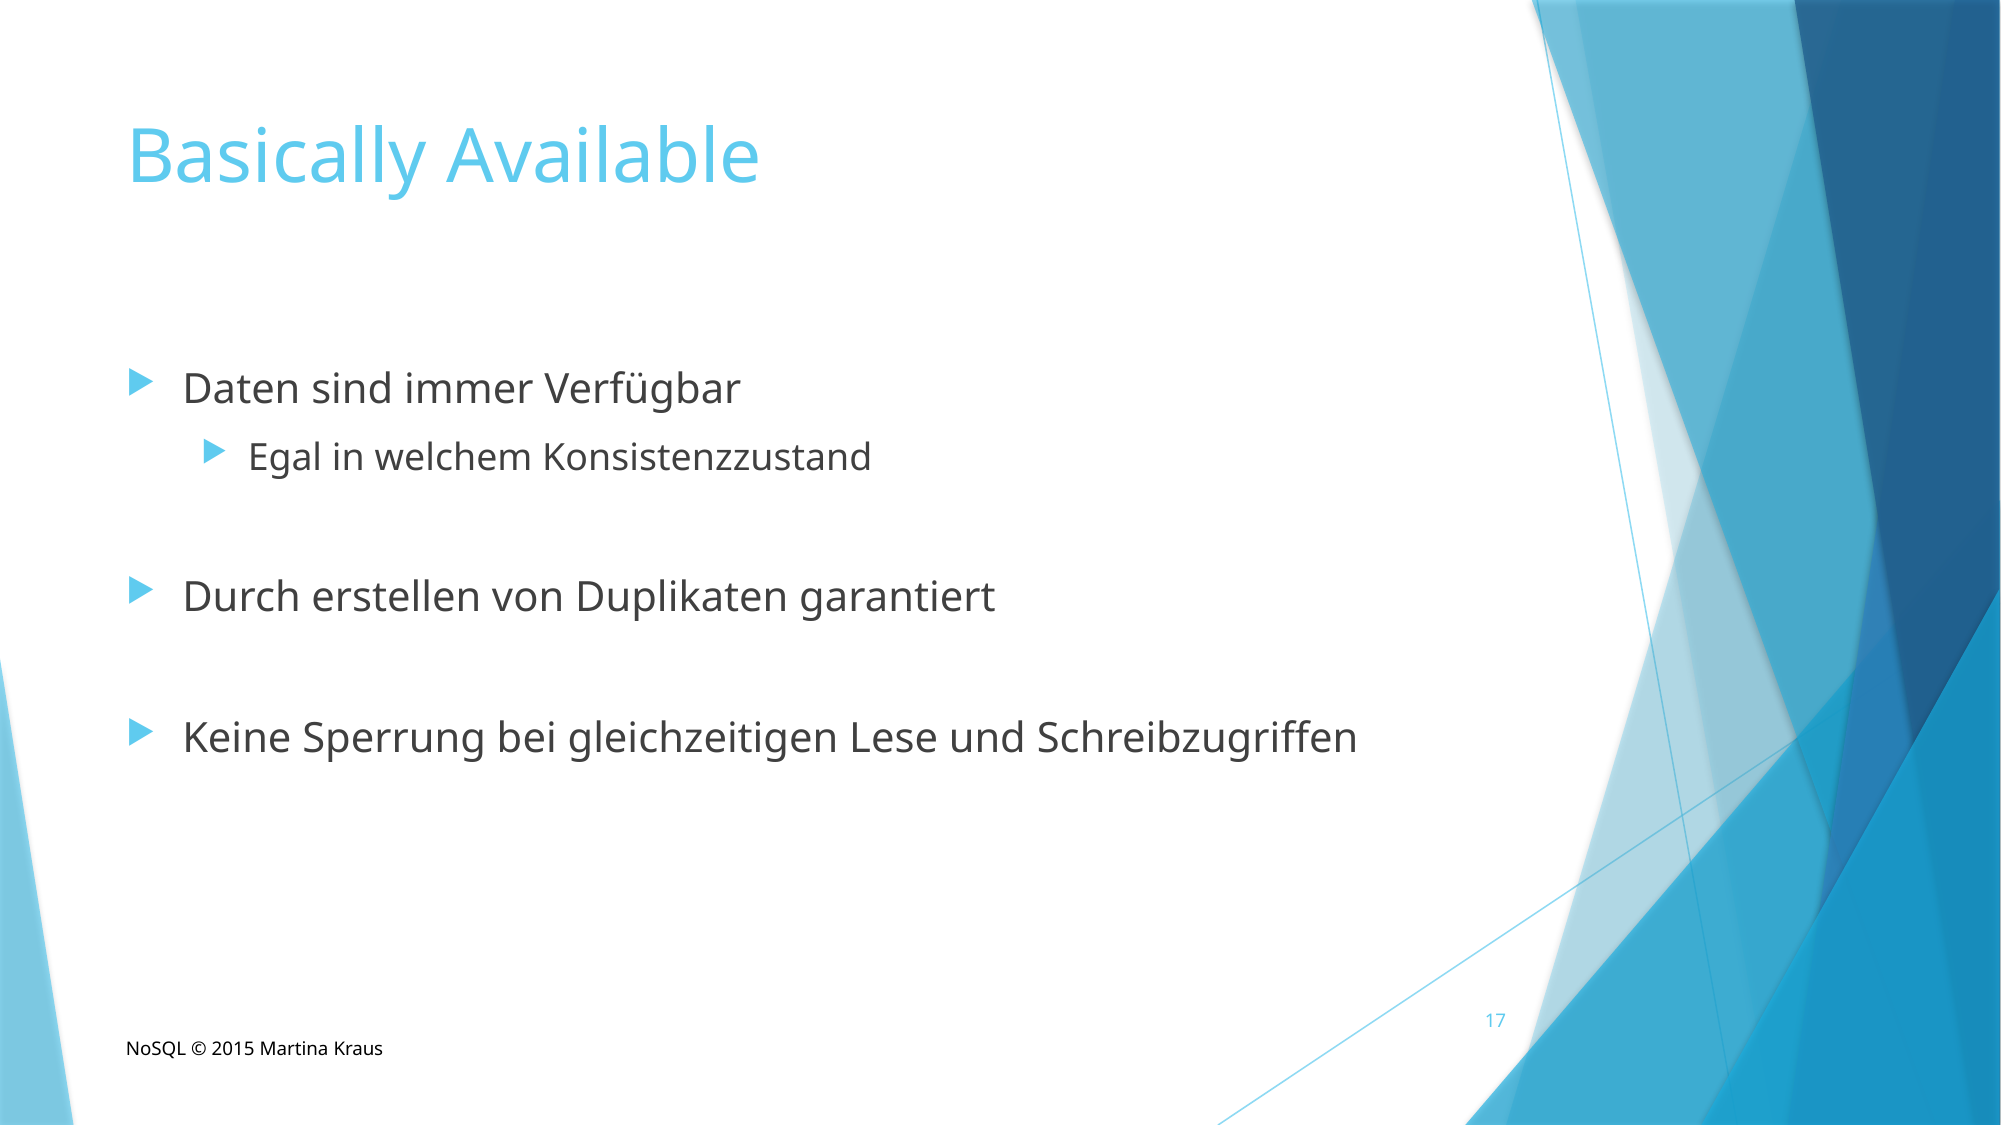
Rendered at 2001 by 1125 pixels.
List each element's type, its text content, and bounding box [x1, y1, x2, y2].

footer NoSQL © 2015 Martina Kraus [111, 1028, 1145, 1089]
list Daten sind immer Verfügbar Egal in welchem Konsistenzzustand Durch erstellen von Duplikaten garantiert Keine Sperrung bei gleichzeitigen Lese und Schreibzugriffen [111, 354, 1522, 992]
title Basically Available [111, 99, 1522, 317]
slide_number 17 [1409, 991, 1522, 1051]
